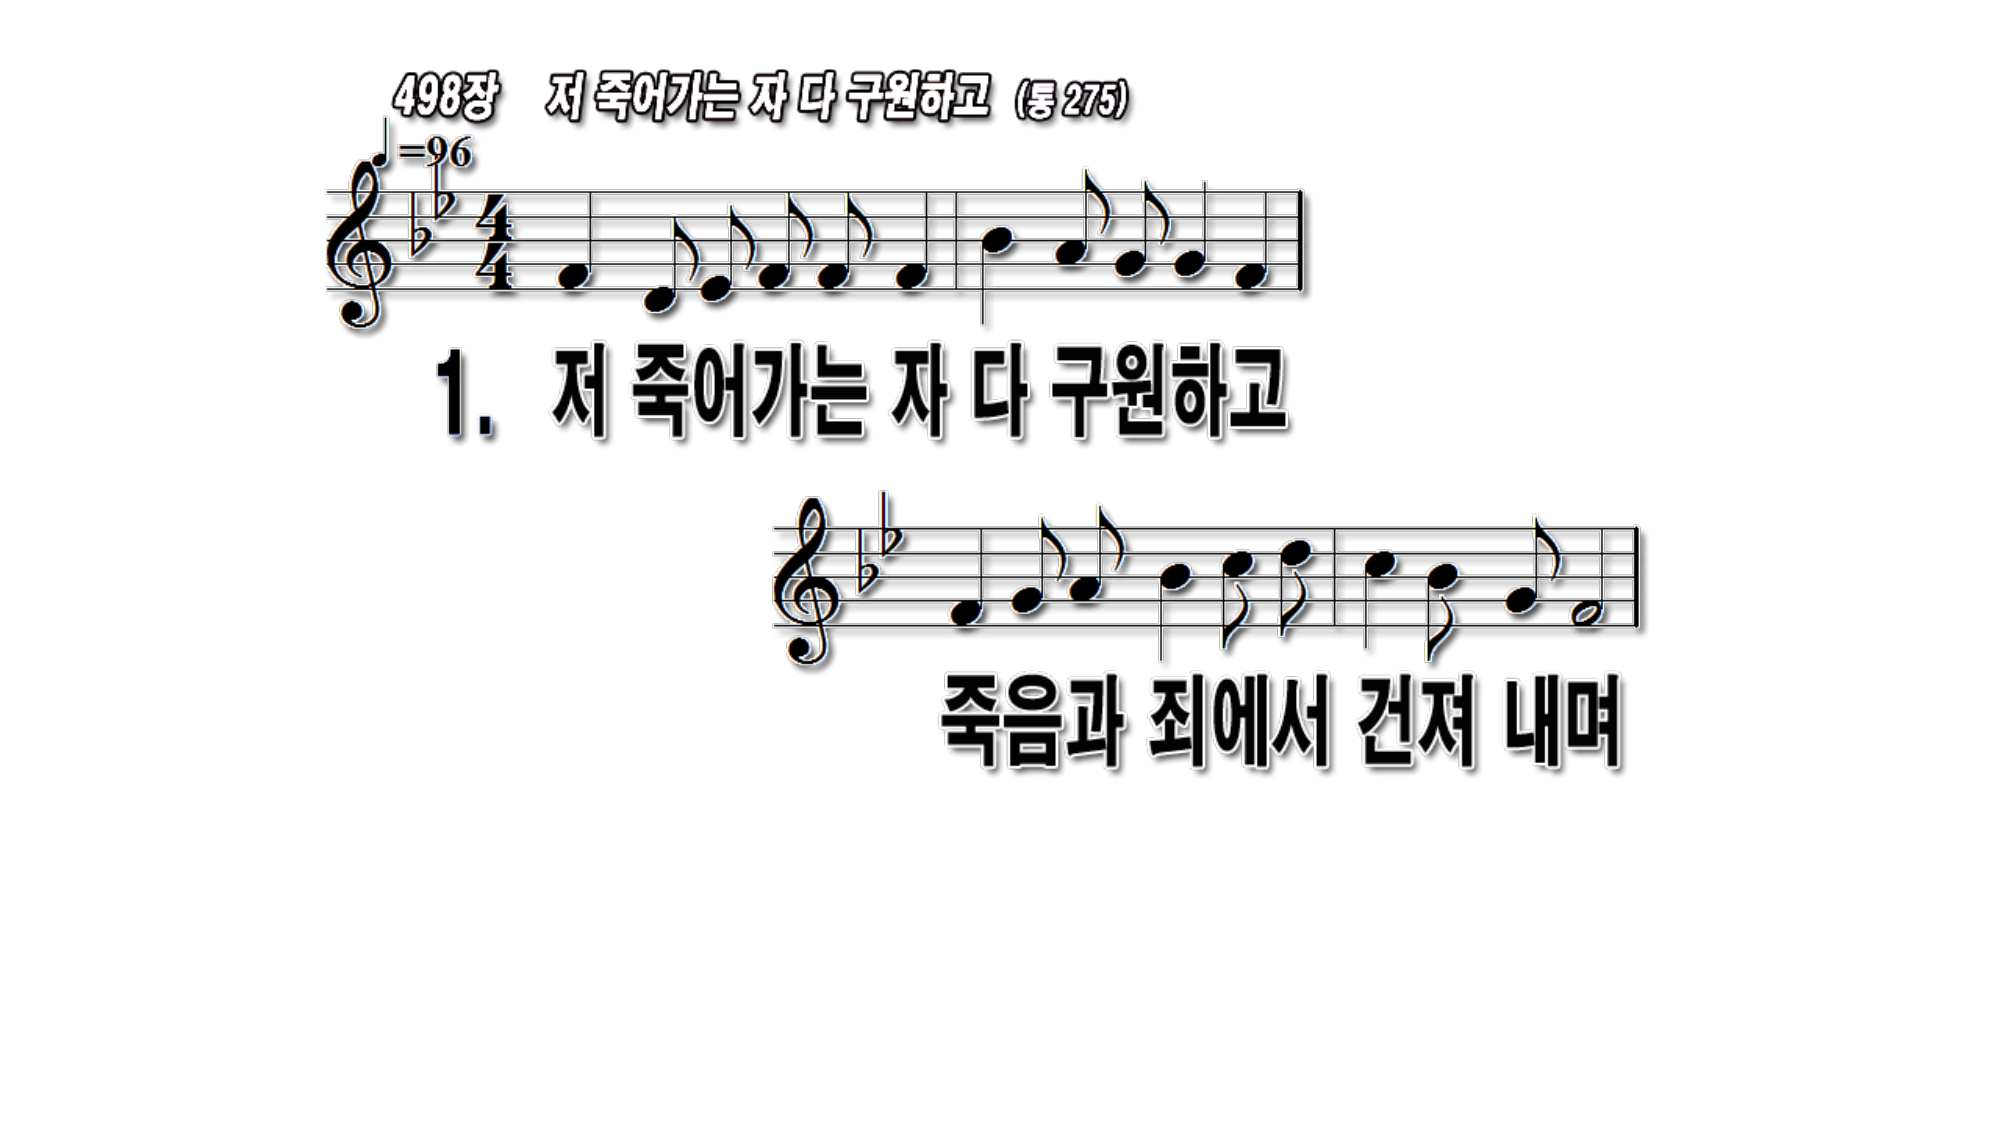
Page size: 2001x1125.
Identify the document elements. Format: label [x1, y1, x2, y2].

picture [249, 0, 1750, 835]
